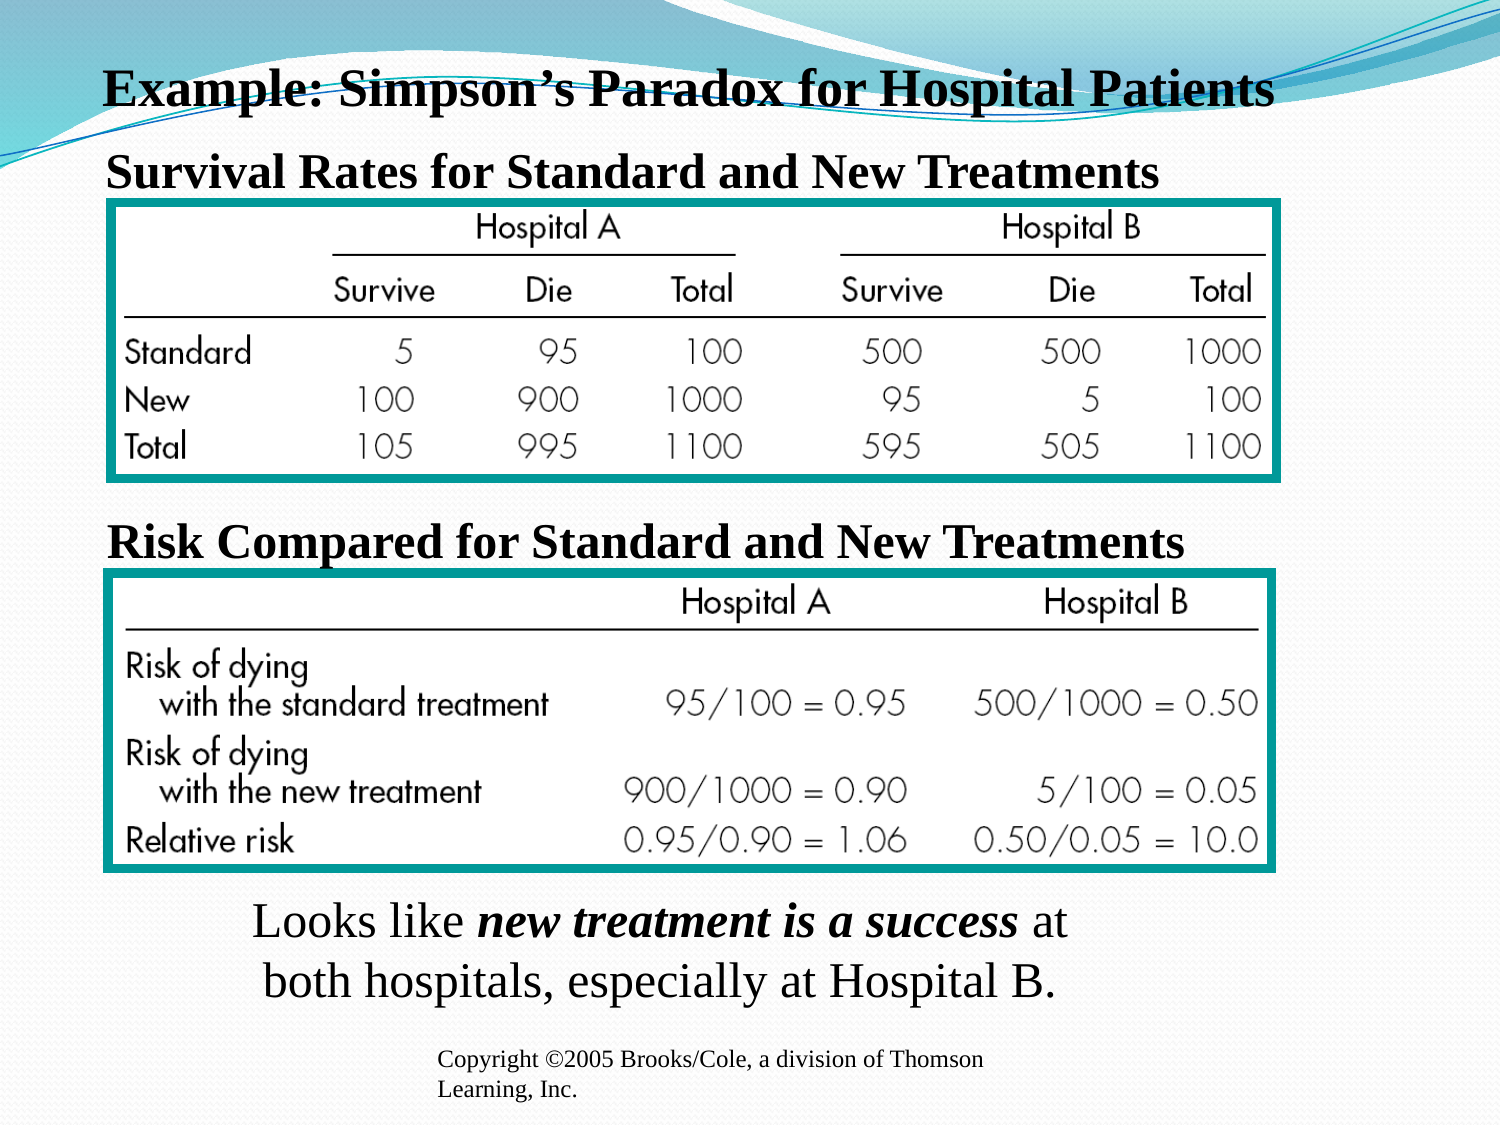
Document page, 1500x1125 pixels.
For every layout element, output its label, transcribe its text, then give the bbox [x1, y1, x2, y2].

picture [115, 206, 1273, 474]
picture [112, 577, 1267, 864]
footer Copyright ©2005 Brooks/Cole, a division of Thomson Learning, Inc. [437, 1042, 988, 1103]
text_box Looks like new treatment is a success at both hospitals, especially at Hospital B. [212, 879, 1108, 1015]
text_box Example: Simpson’s Paradox for Hospital Patients [87, 45, 1363, 125]
text_box Risk Compared for Standard and New Treatments [92, 501, 1216, 577]
text_box Survival Rates for Standard and New Treatments [90, 131, 1214, 206]
